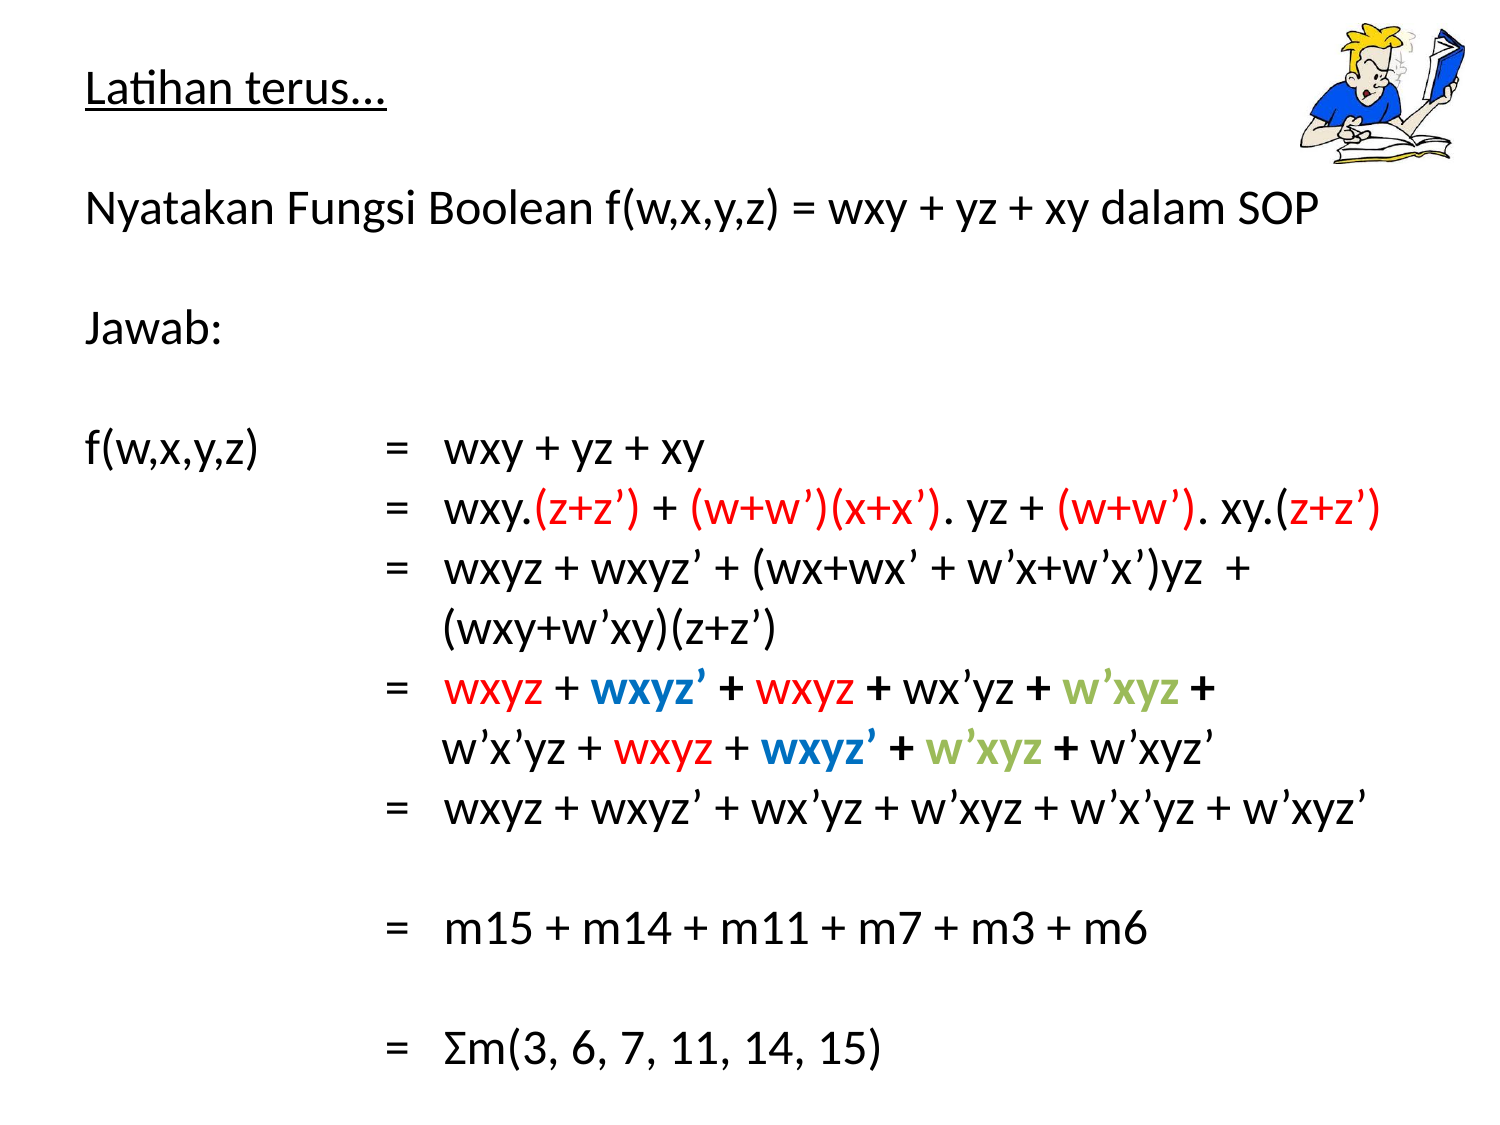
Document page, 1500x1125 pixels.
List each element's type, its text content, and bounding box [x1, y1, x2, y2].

text_box Latihan terus... Nyatakan Fungsi Boolean f(w,x,y,z) = wxy + yz + xy dalam SOP Jawab: f(w,x,y,z) = wxy + yz + xy = wxy.(z+z’) + (w+w’)(x+x’). yz + (w+w’). xy.(z+z’) = wxyz + wxyz’ + (wx+wx’ + w’x+w’x’)yz + (wxy+w’xy)(z+z’) = wxyz + wxyz’ + wxyz + wx’yz + w’xyz + w’x’yz + wxyz + wxyz’ + w’xyz + w’xyz’ = wxyz + wxyz’ + wx’yz + w’xyz + w’x’yz + w’xyz’ = m15 + m14 + m11 + m7 + m3 + m6 = Σm(3, 6, 7, 11, 14, 15) [70, 46, 1465, 1082]
picture [1300, 23, 1466, 165]
